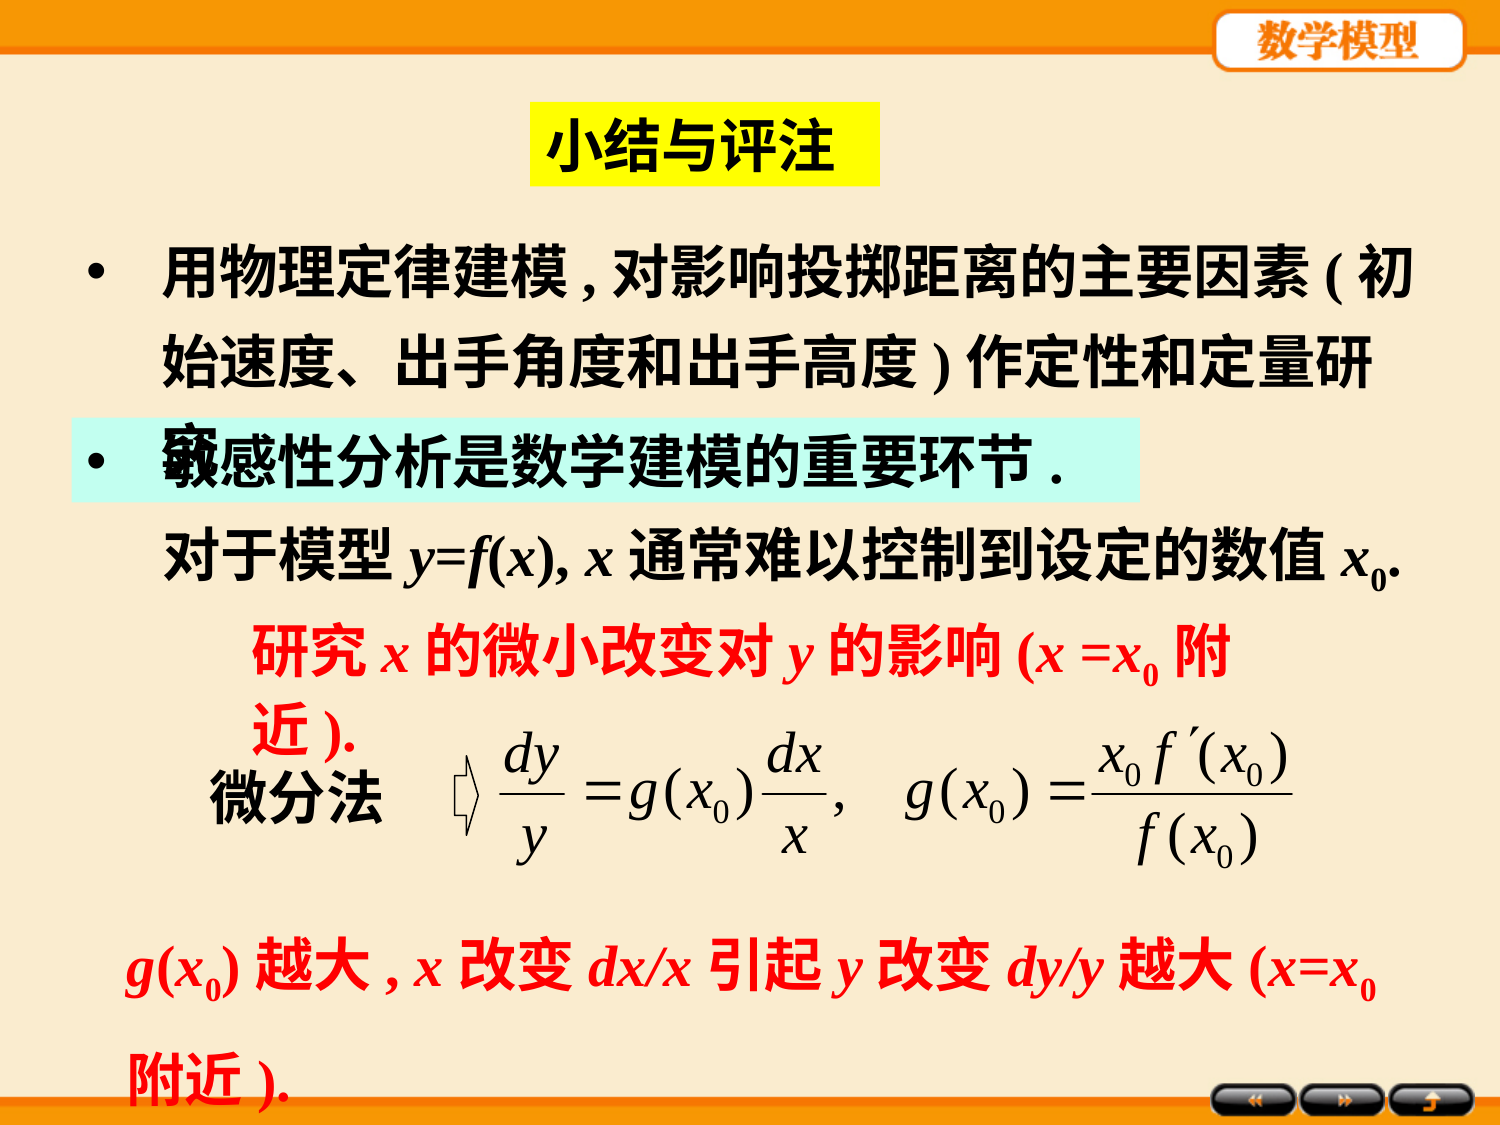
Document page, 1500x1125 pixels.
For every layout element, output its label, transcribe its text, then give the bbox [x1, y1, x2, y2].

text_box 研究x的微小改变对y的影响(x =x0附近). [236, 606, 1264, 771]
picture [0, 1, 1500, 1125]
text_box 小结与评注 [530, 101, 880, 187]
text_box 微分法 [194, 753, 420, 839]
text_box g(x0)越大, x改变dx/x引起y改变dy/y越大(x=x0附近). [112, 881, 1435, 1121]
text_box 敏感性分析是数学建模的重要环节. [71, 492, 1140, 503]
text_box 对于模型y=f(x), x通常难以控制到设定的数值x0. [147, 507, 1424, 606]
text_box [454, 715, 1303, 882]
text_box 用物理定律建模,对影响投掷距离的主要因素(初始速度、出手角度和出手高度)作定性和定量研究. [71, 208, 1459, 492]
